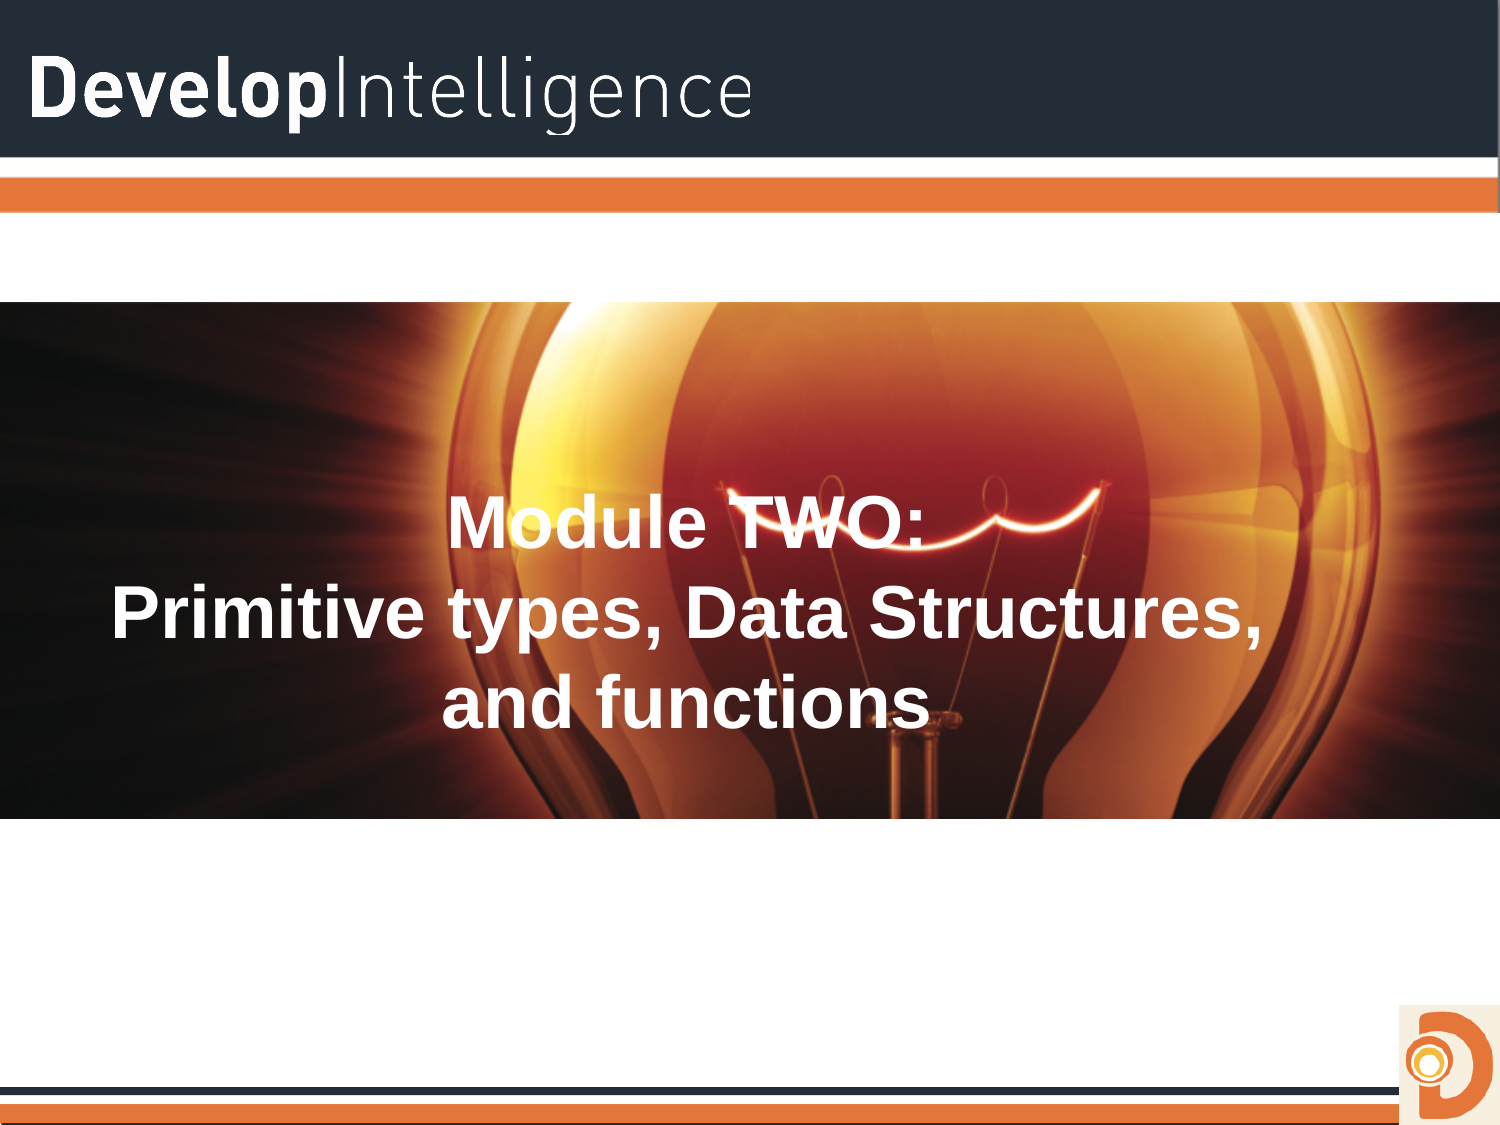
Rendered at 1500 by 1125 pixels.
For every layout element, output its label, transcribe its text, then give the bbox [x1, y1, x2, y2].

picture [0, 0, 1500, 213]
picture [0, 302, 1500, 819]
title Module TWO: Primitive types, Data Structures, and functions [50, 510, 1325, 707]
picture [0, 1005, 1500, 1125]
